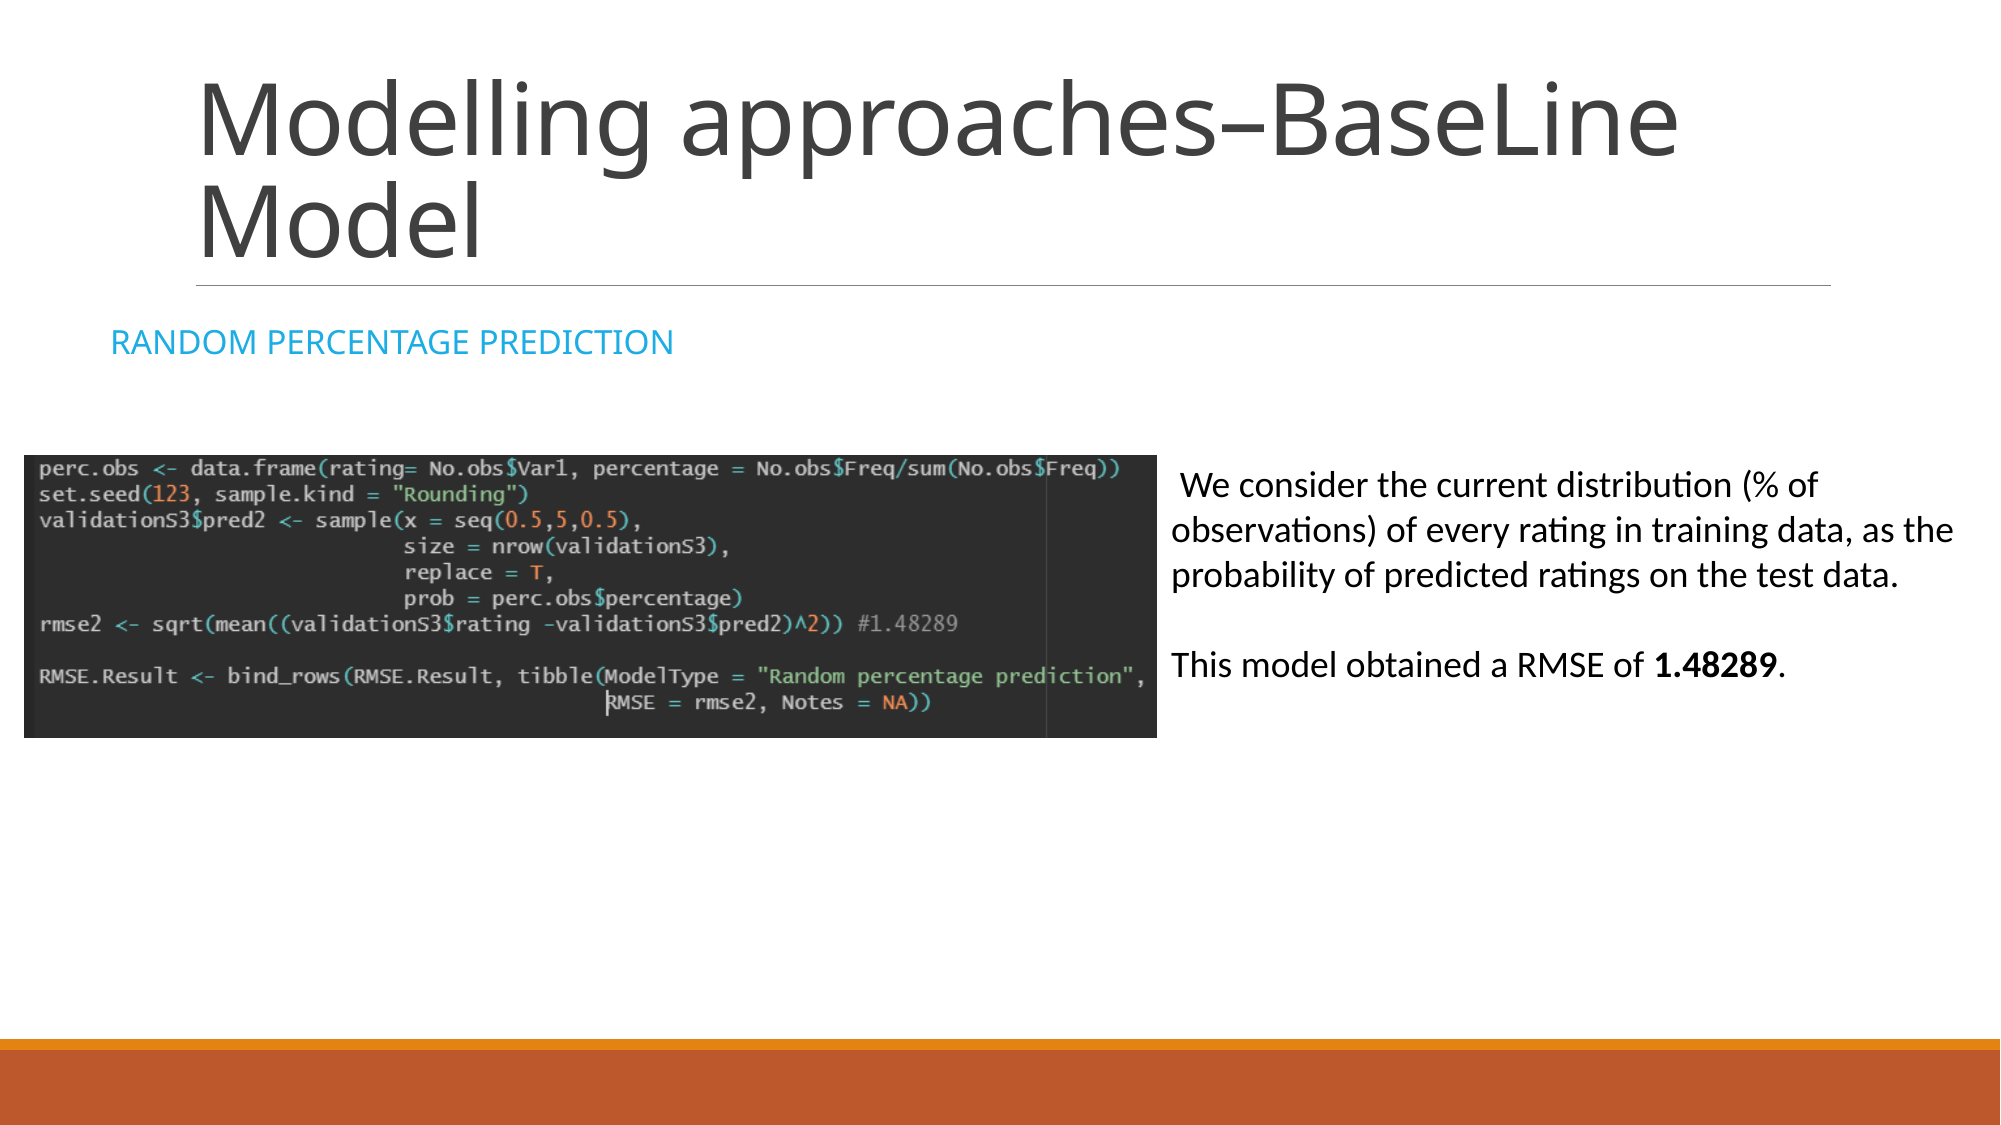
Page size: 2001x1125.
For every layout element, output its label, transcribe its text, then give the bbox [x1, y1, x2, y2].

picture [23, 455, 1158, 739]
text_box We consider the current distribution (% of observations) of every rating in training data, as the probability of predicted ratings on the test data. This model obtained a RMSE of 1.48289. [1158, 452, 1976, 693]
text_box Random percentage prediction [95, 310, 1899, 387]
title Modelling approaches–BaseLine Model [180, 47, 1830, 285]
